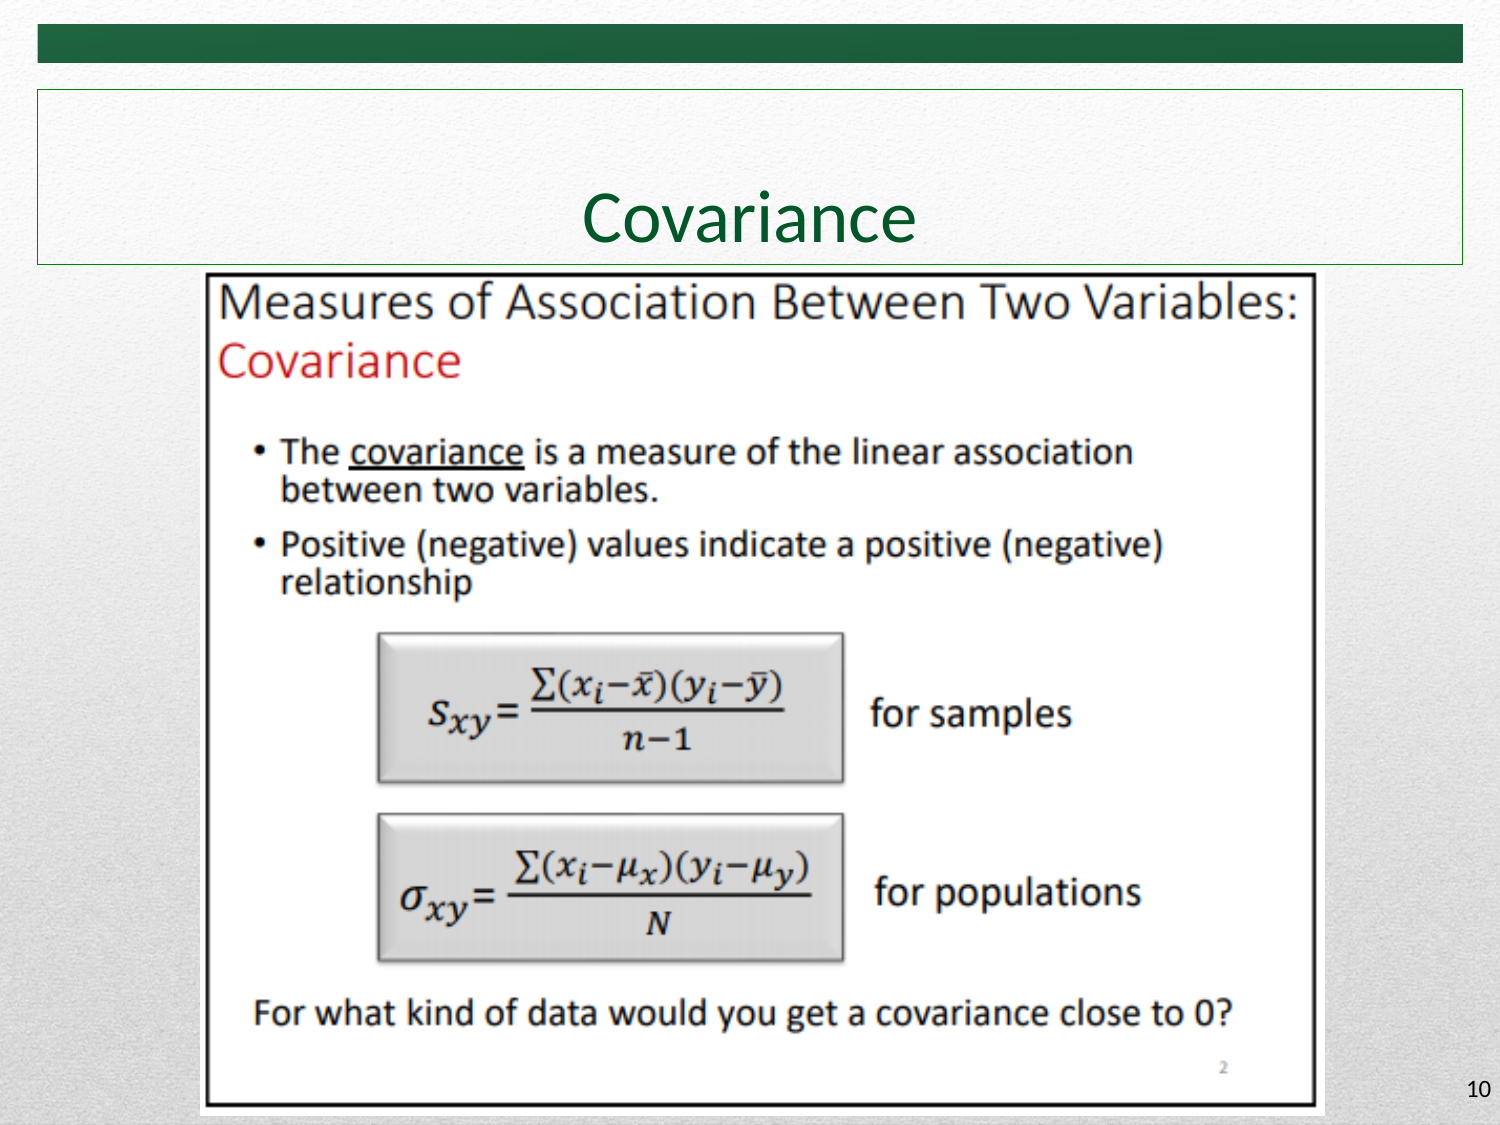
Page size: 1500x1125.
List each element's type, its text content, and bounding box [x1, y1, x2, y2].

title Covariance [37, 89, 1463, 265]
picture [37, 24, 1463, 63]
picture [199, 266, 1326, 1116]
slide_number 10 [1381, 1065, 1500, 1125]
